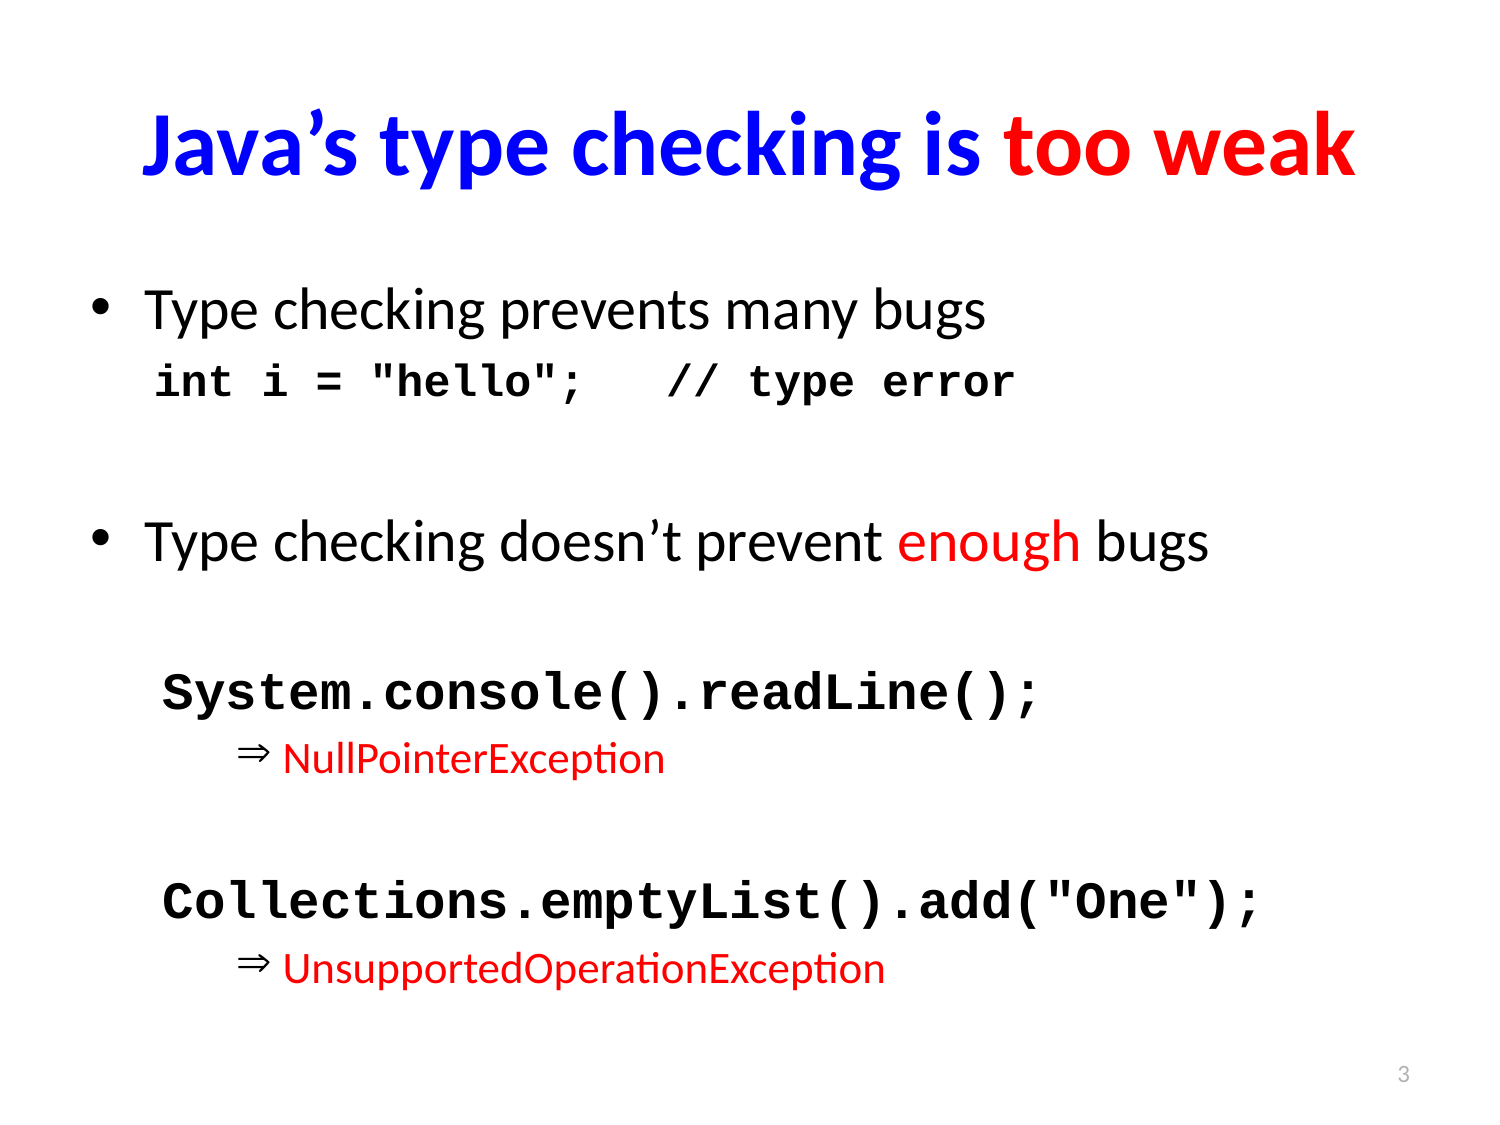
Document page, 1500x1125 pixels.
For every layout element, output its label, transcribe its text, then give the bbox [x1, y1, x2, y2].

slide_number 3 [1074, 1042, 1425, 1103]
list Type checking prevents many bugs int i = "hello"; // type error Type checking doesn’t prevent enough bugs System.console().readLine(); NullPointerException Collections.emptyList().add("One"); UnsupportedOperationException [75, 262, 1425, 1005]
title Java’s type checking is too weak [75, 45, 1425, 233]
